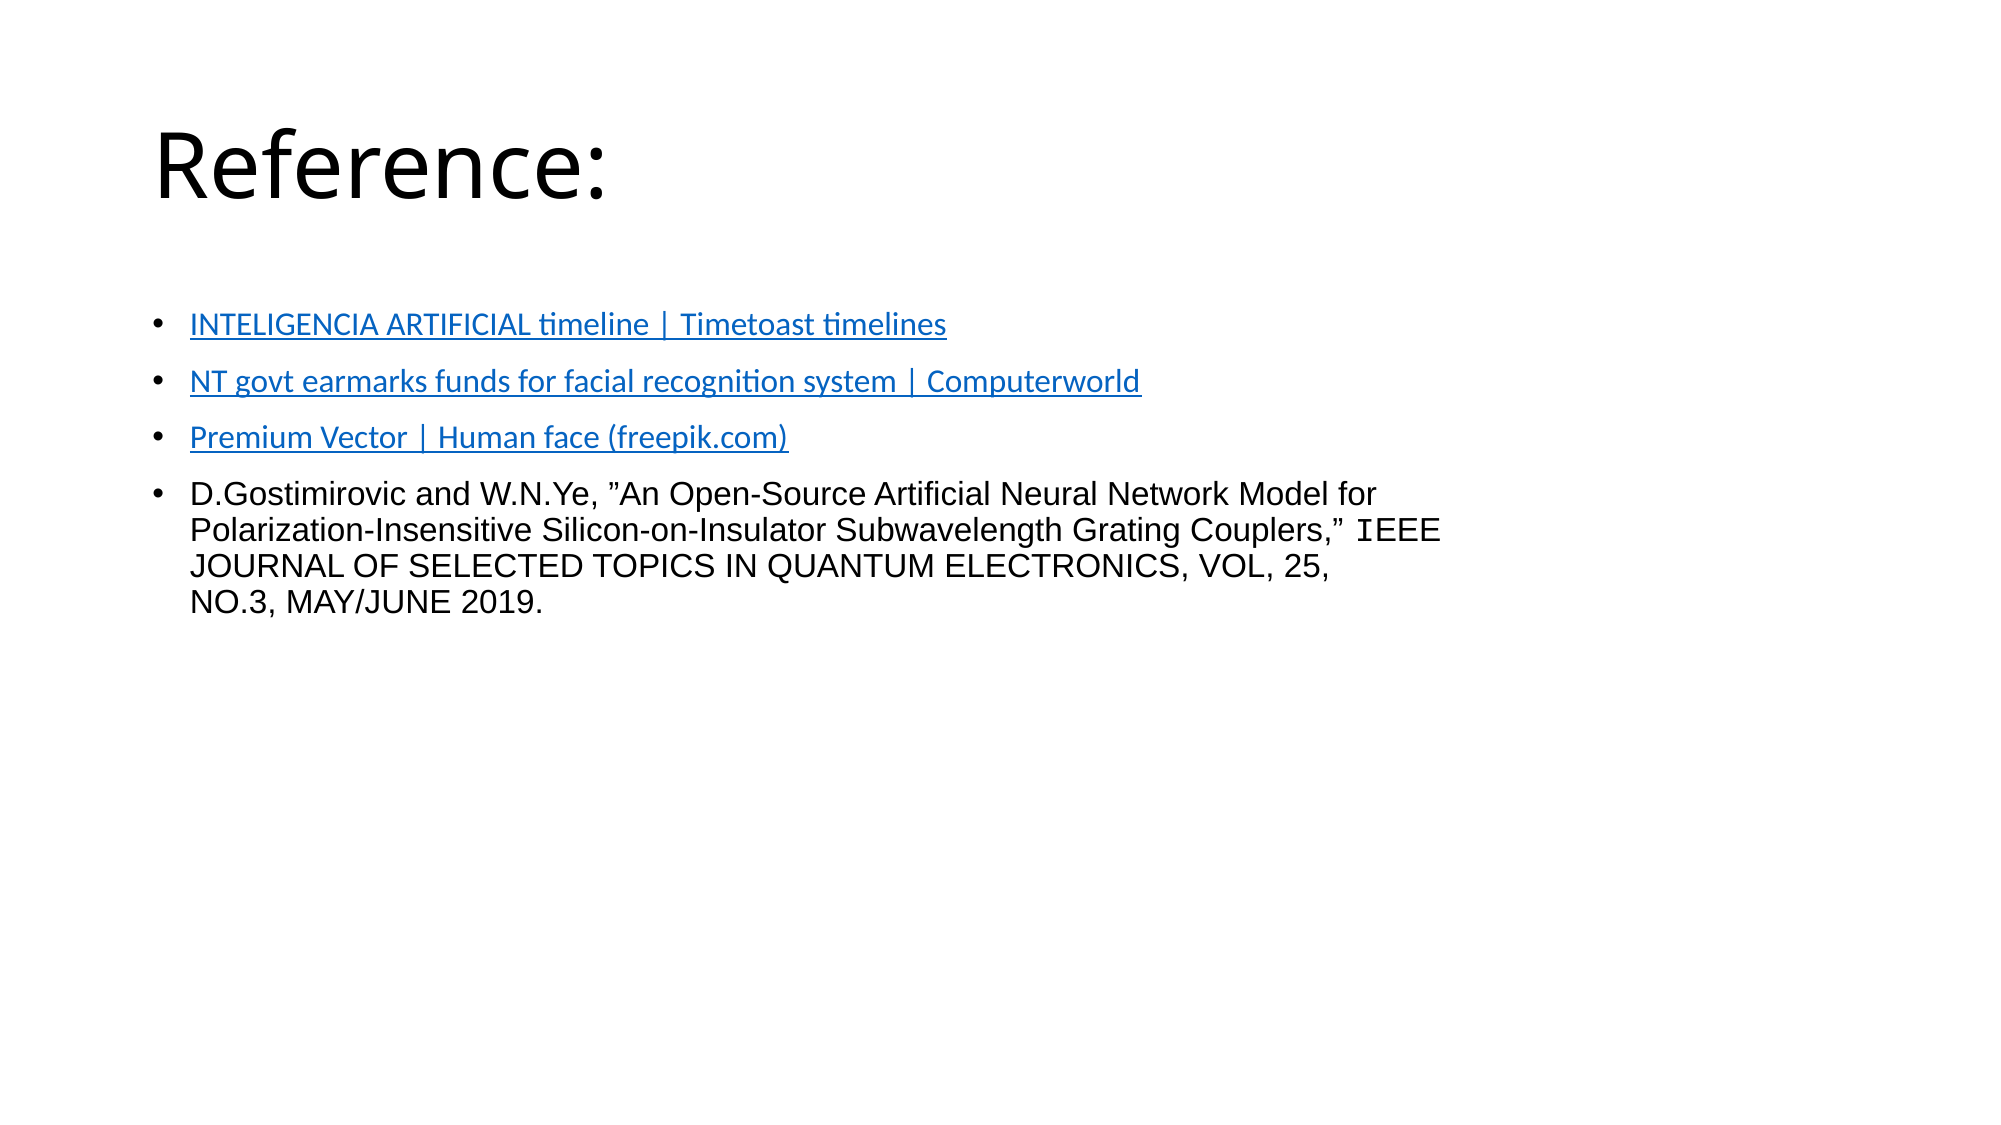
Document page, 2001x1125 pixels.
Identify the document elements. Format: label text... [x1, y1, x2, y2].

list INTELIGENCIA ARTIFICIAL timeline | Timetoast timelines NT govt earmarks funds for facial recognition system | Computerworld Premium Vector | Human face (freepik.com) D.Gostimirovic and W.N.Ye, ”An Open-Source Artificial Neural Network Model for Polarization-Insensitive Silicon-on-Insulator Subwavelength Grating Couplers,” IEEE JOURNAL OF SELECTED TOPICS IN QUANTUM ELECTRONICS, VOL, 25, NO.3, MAY/JUNE 2019. [137, 299, 1863, 1014]
title Reference: [137, 59, 1863, 278]
